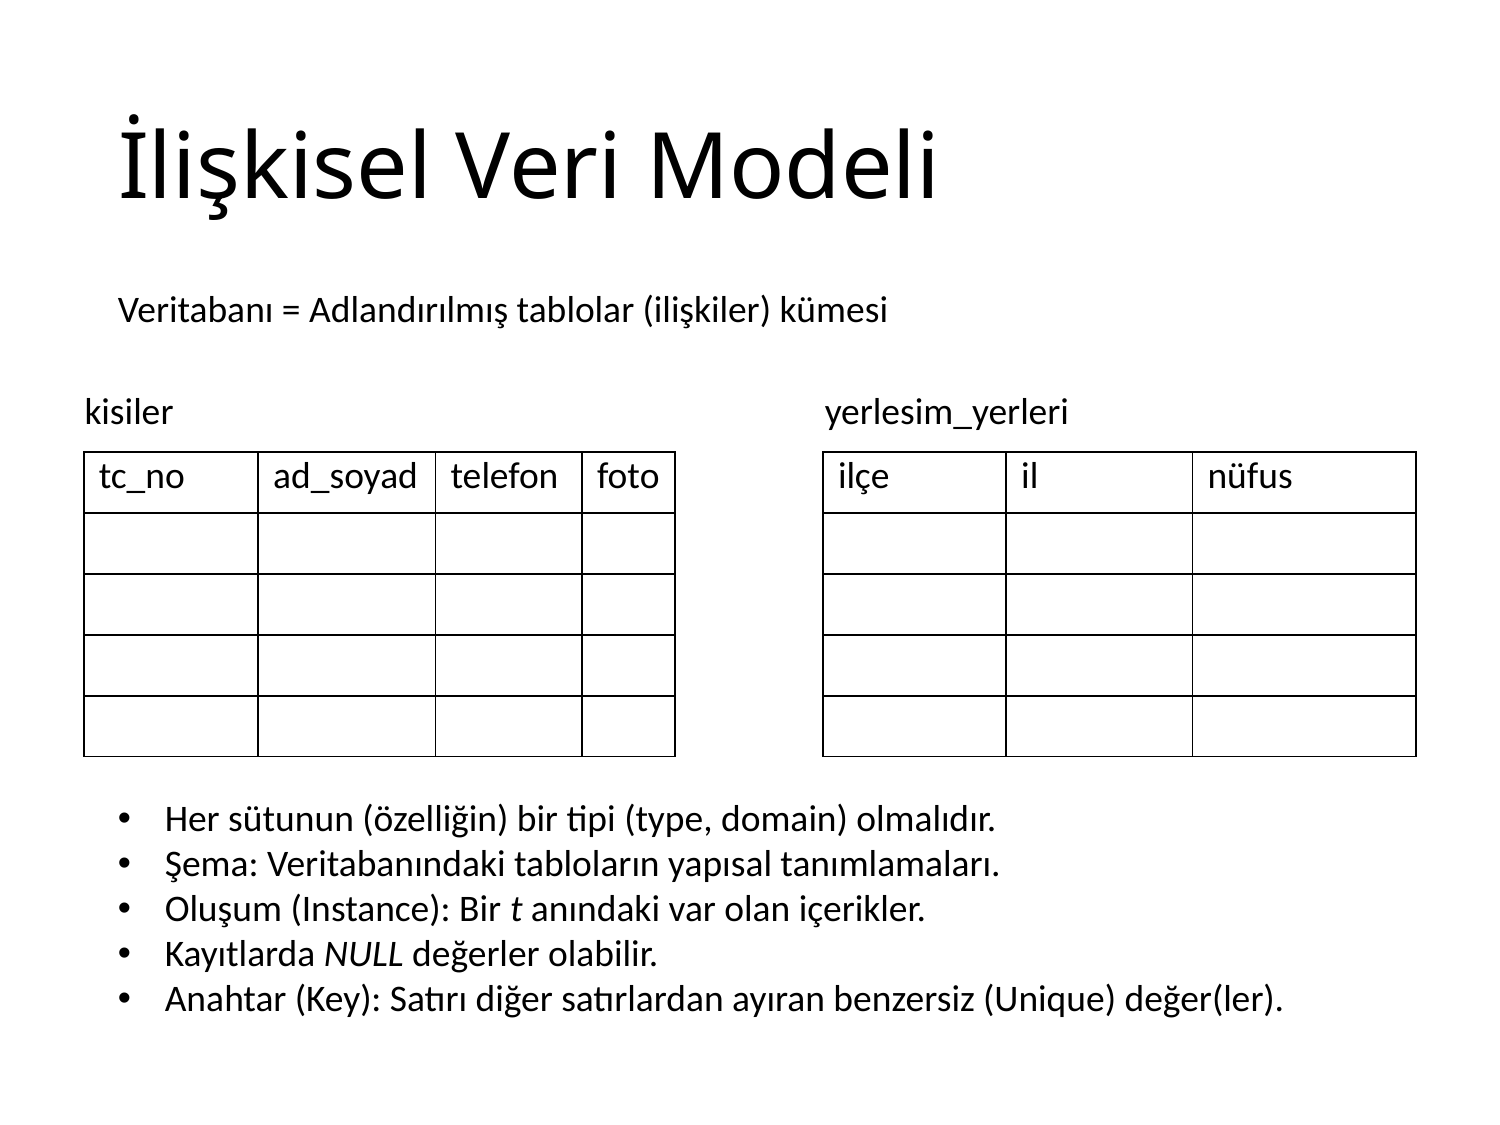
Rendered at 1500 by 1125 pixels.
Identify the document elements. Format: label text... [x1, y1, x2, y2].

table_cell [1193, 514, 1415, 573]
table_cell [259, 575, 435, 634]
text_box kisiler [69, 379, 189, 440]
text_box yerlesim_yerleri [809, 379, 1085, 440]
table_cell [259, 636, 435, 695]
table_cell [436, 697, 581, 756]
table_cell [1007, 636, 1192, 695]
table_cell [85, 697, 257, 756]
table_header ad_soyad [259, 453, 435, 512]
table_cell [583, 514, 674, 573]
table_cell [436, 636, 581, 695]
text_box Her sütunun (özelliğin) bir tipi (type, domain) olmalıdır. Şema: Veritabanındaki tabloların yapısal tanımlamaları. Oluşum (Instance): Bir t anındaki var olan içerikler. Kayıtlarda NULL değerler olabilir. Anahtar (Key): Satırı diğer satırlardan ayıran benzersiz (Unique) değer(ler). [103, 787, 1397, 1027]
table_cell [85, 514, 257, 573]
table_header il [1007, 453, 1192, 512]
table_header ilçe [824, 453, 1005, 512]
table_cell [1193, 636, 1415, 695]
table_cell [259, 514, 435, 573]
title İlişkisel Veri Modeli [103, 59, 1397, 277]
table_cell [85, 575, 257, 634]
table_cell [824, 575, 1005, 634]
table_cell [583, 697, 674, 756]
table_cell [1193, 697, 1415, 756]
table_cell [583, 575, 674, 634]
table_cell [824, 514, 1005, 573]
table_cell [824, 697, 1005, 756]
table_cell [583, 636, 674, 695]
table_cell [824, 636, 1005, 695]
table_header tc_no [85, 453, 257, 512]
table_cell [436, 575, 581, 634]
table_header telefon [436, 453, 581, 512]
table_header nüfus [1193, 453, 1415, 512]
table_cell [85, 636, 257, 695]
table_header foto [583, 453, 674, 512]
table_cell [259, 697, 435, 756]
table_cell [1007, 575, 1192, 634]
table_cell [1007, 697, 1192, 756]
table_cell [436, 514, 581, 573]
table_cell [1193, 575, 1415, 634]
text_box Veritabanı = Adlandırılmış tablolar (ilişkiler) kümesi [103, 277, 1397, 337]
table_cell [1007, 514, 1192, 573]
